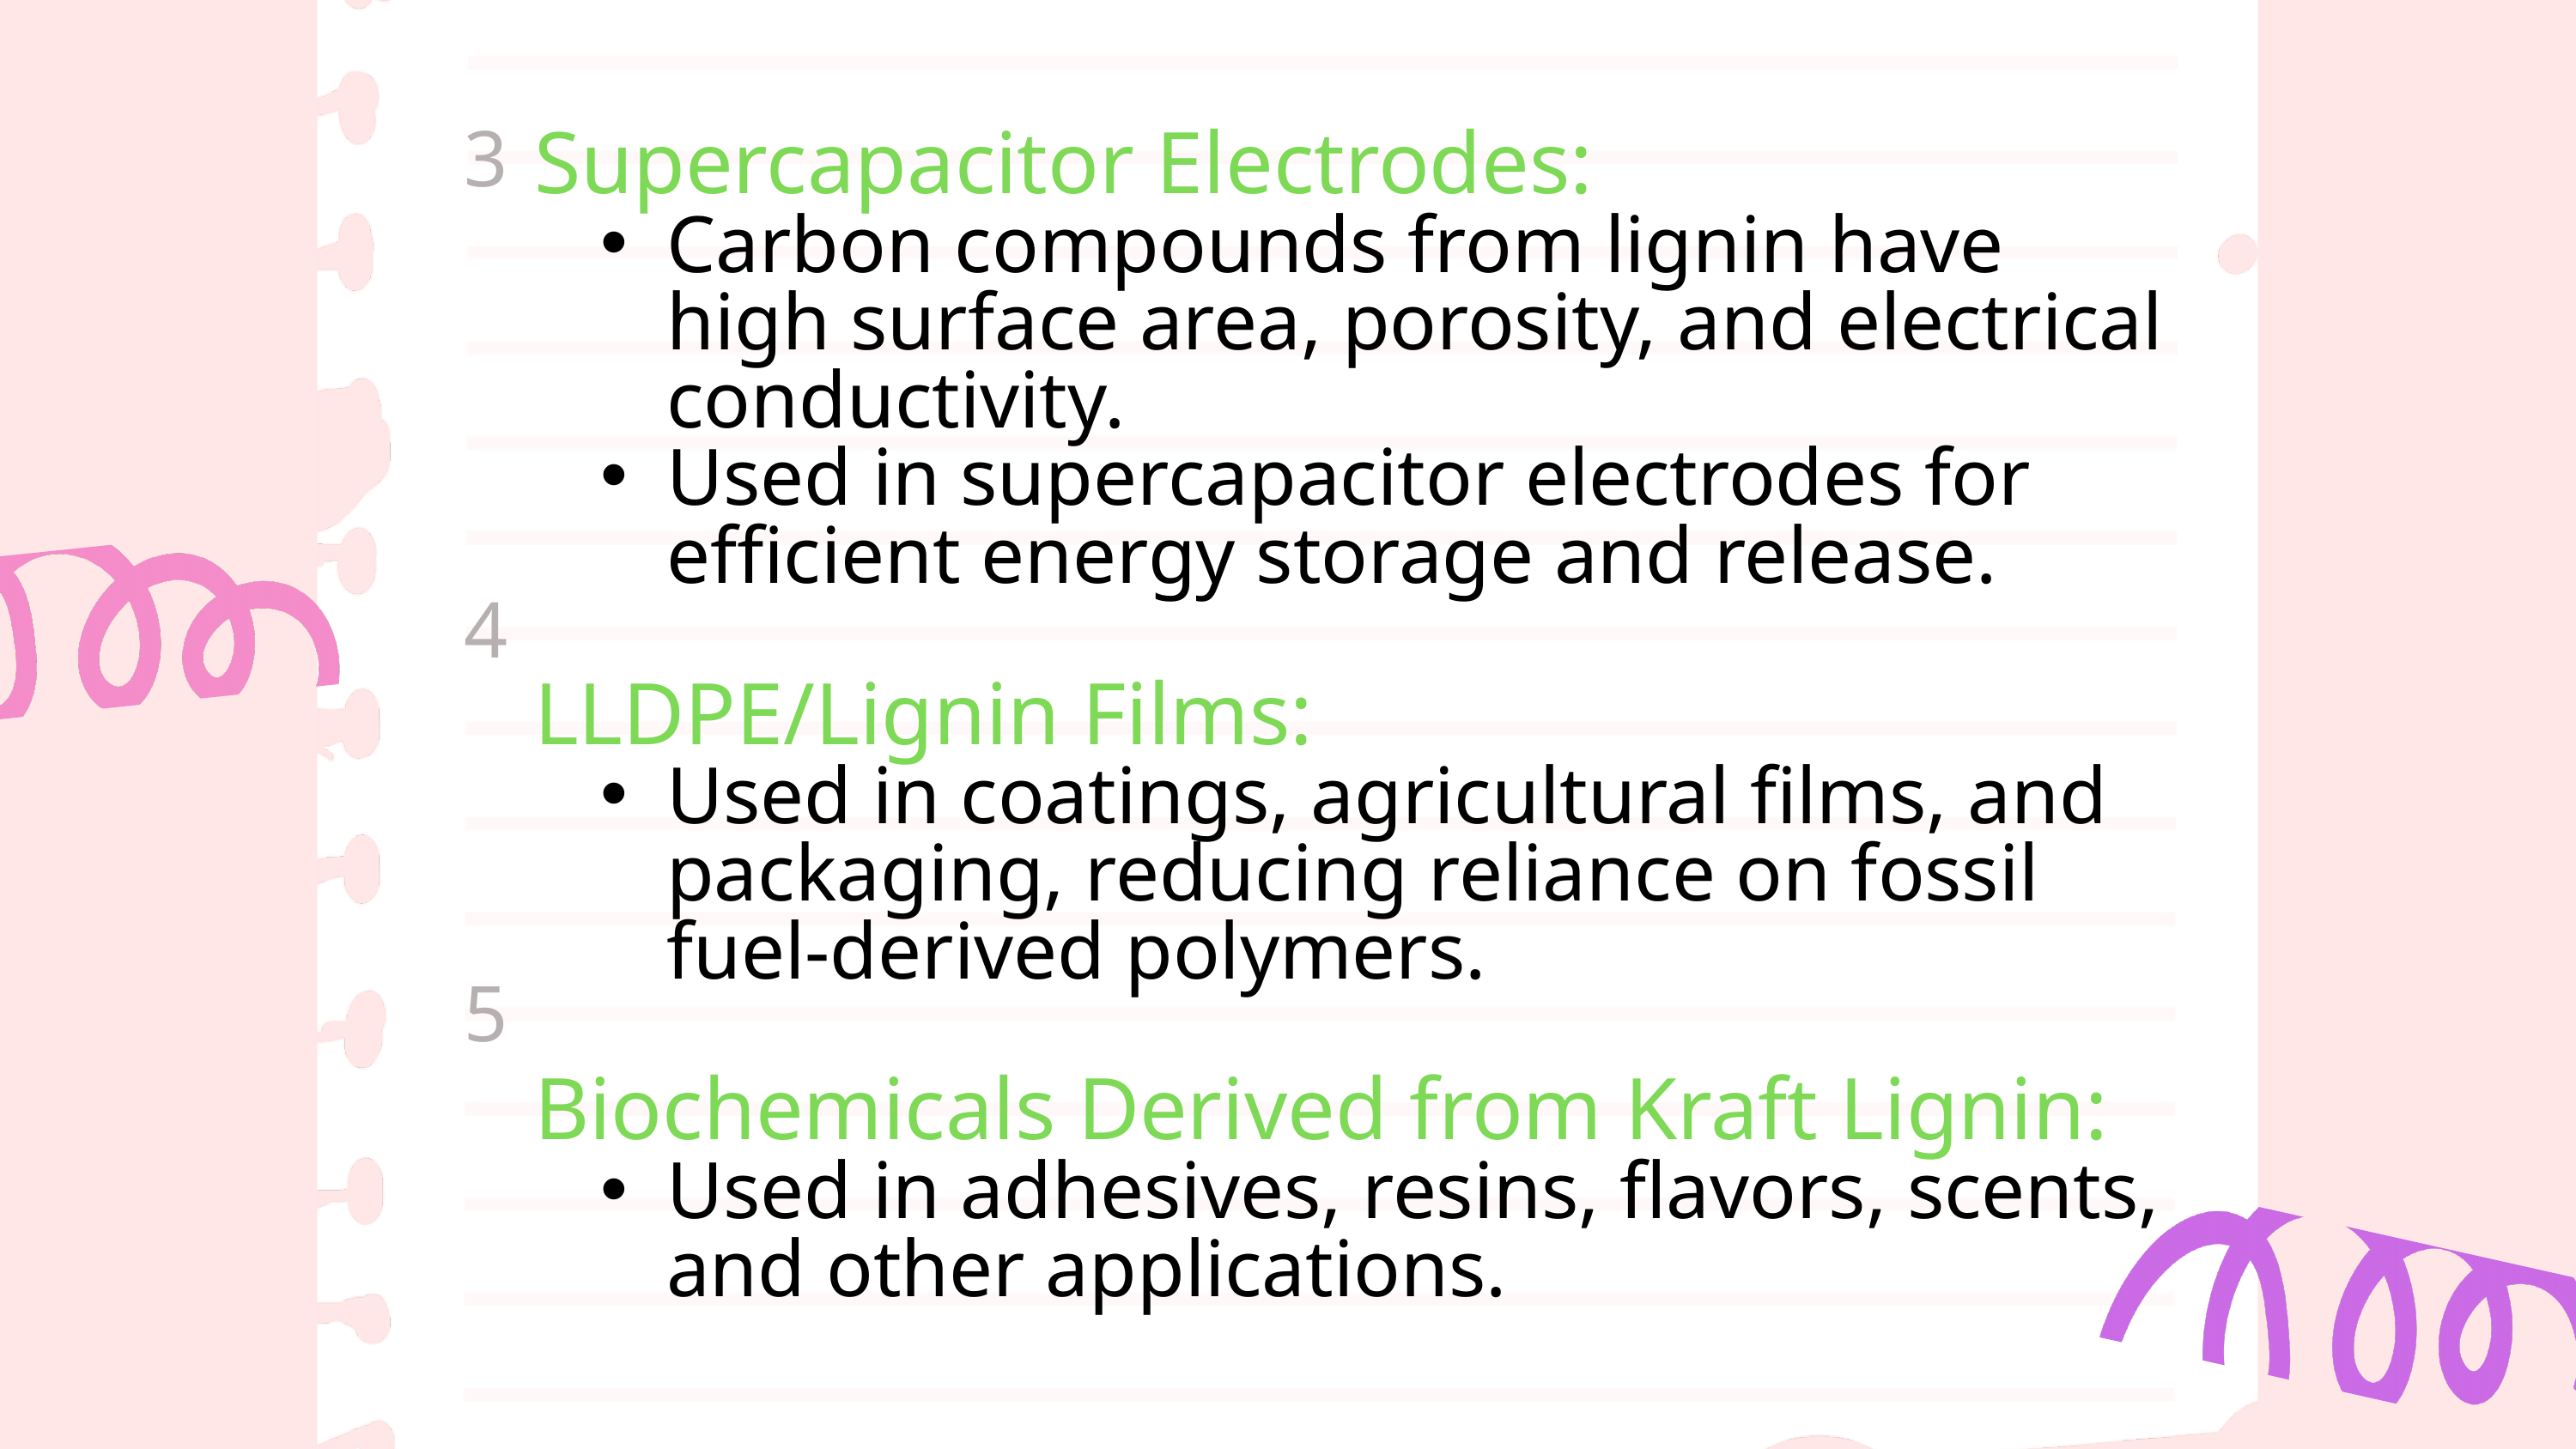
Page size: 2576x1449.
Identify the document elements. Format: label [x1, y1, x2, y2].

text_box [410, 116, 2166, 1304]
text_box [2086, 1186, 2576, 1443]
text_box [317, 0, 2258, 1449]
text_box [0, 522, 346, 719]
